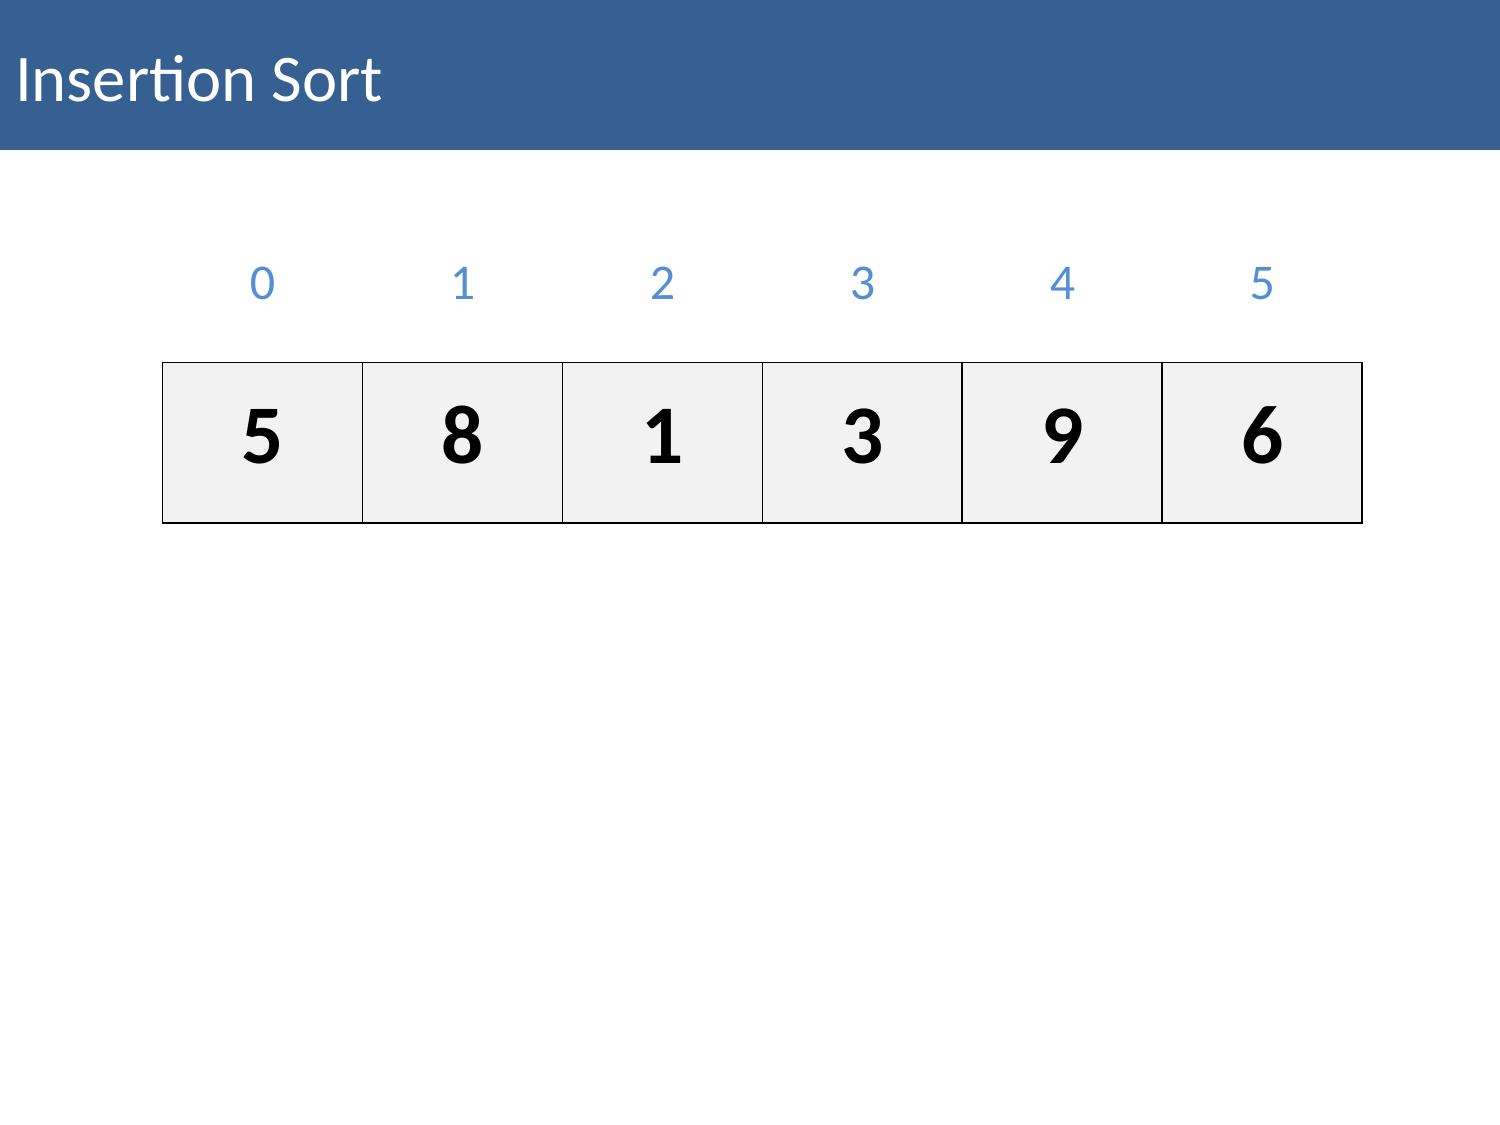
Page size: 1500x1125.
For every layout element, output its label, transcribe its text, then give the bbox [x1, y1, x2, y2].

table_header 1 [563, 363, 762, 522]
table_header 3 [762, 238, 962, 338]
table_header 5 [1162, 238, 1362, 338]
table_header 4 [962, 238, 1162, 338]
table_header 8 [363, 363, 562, 522]
table_header 9 [963, 363, 1161, 522]
table_header 5 [163, 363, 362, 522]
table_header 3 [763, 363, 961, 522]
table_header 2 [562, 238, 762, 338]
table_header 0 [163, 238, 362, 338]
table_header 6 [1163, 363, 1361, 522]
text_box Insertion Sort [0, 0, 1500, 150]
table_header 1 [362, 238, 562, 338]
